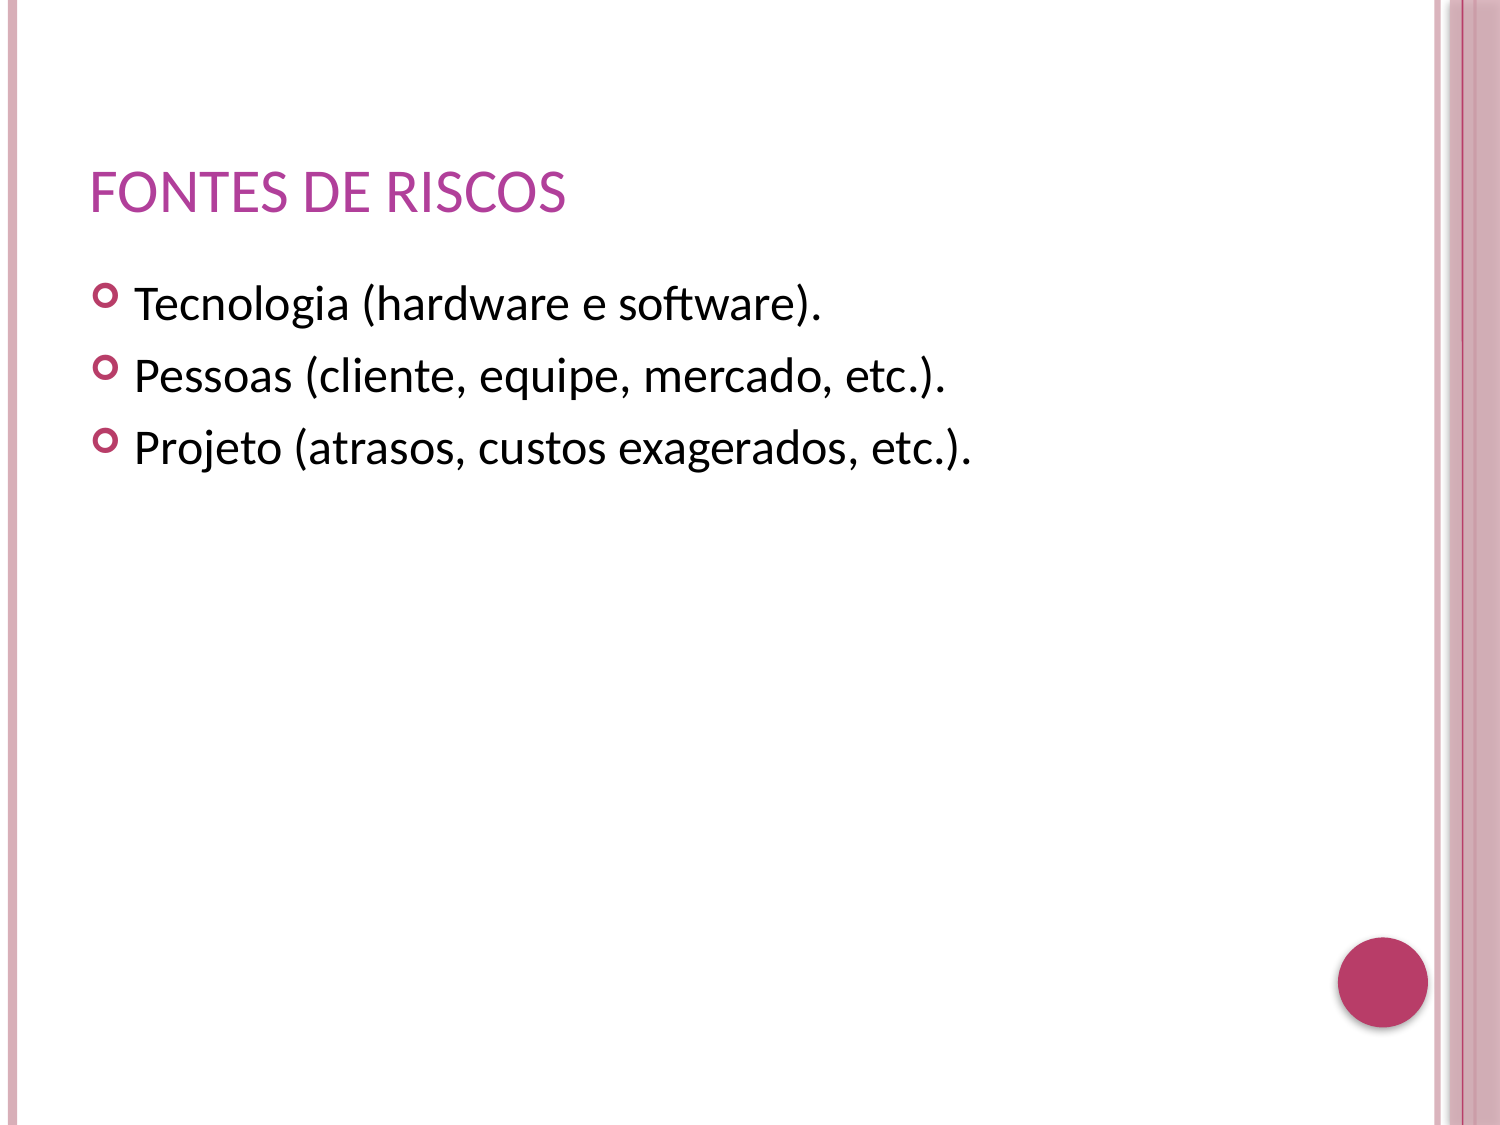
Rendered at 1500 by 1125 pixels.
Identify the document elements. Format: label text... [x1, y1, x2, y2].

title Fontes de riscos [75, 45, 1300, 233]
list Tecnologia (hardware e software). Pessoas (cliente, equipe, mercado, etc.). Projeto (atrasos, custos exagerados, etc.). [75, 262, 1300, 1062]
